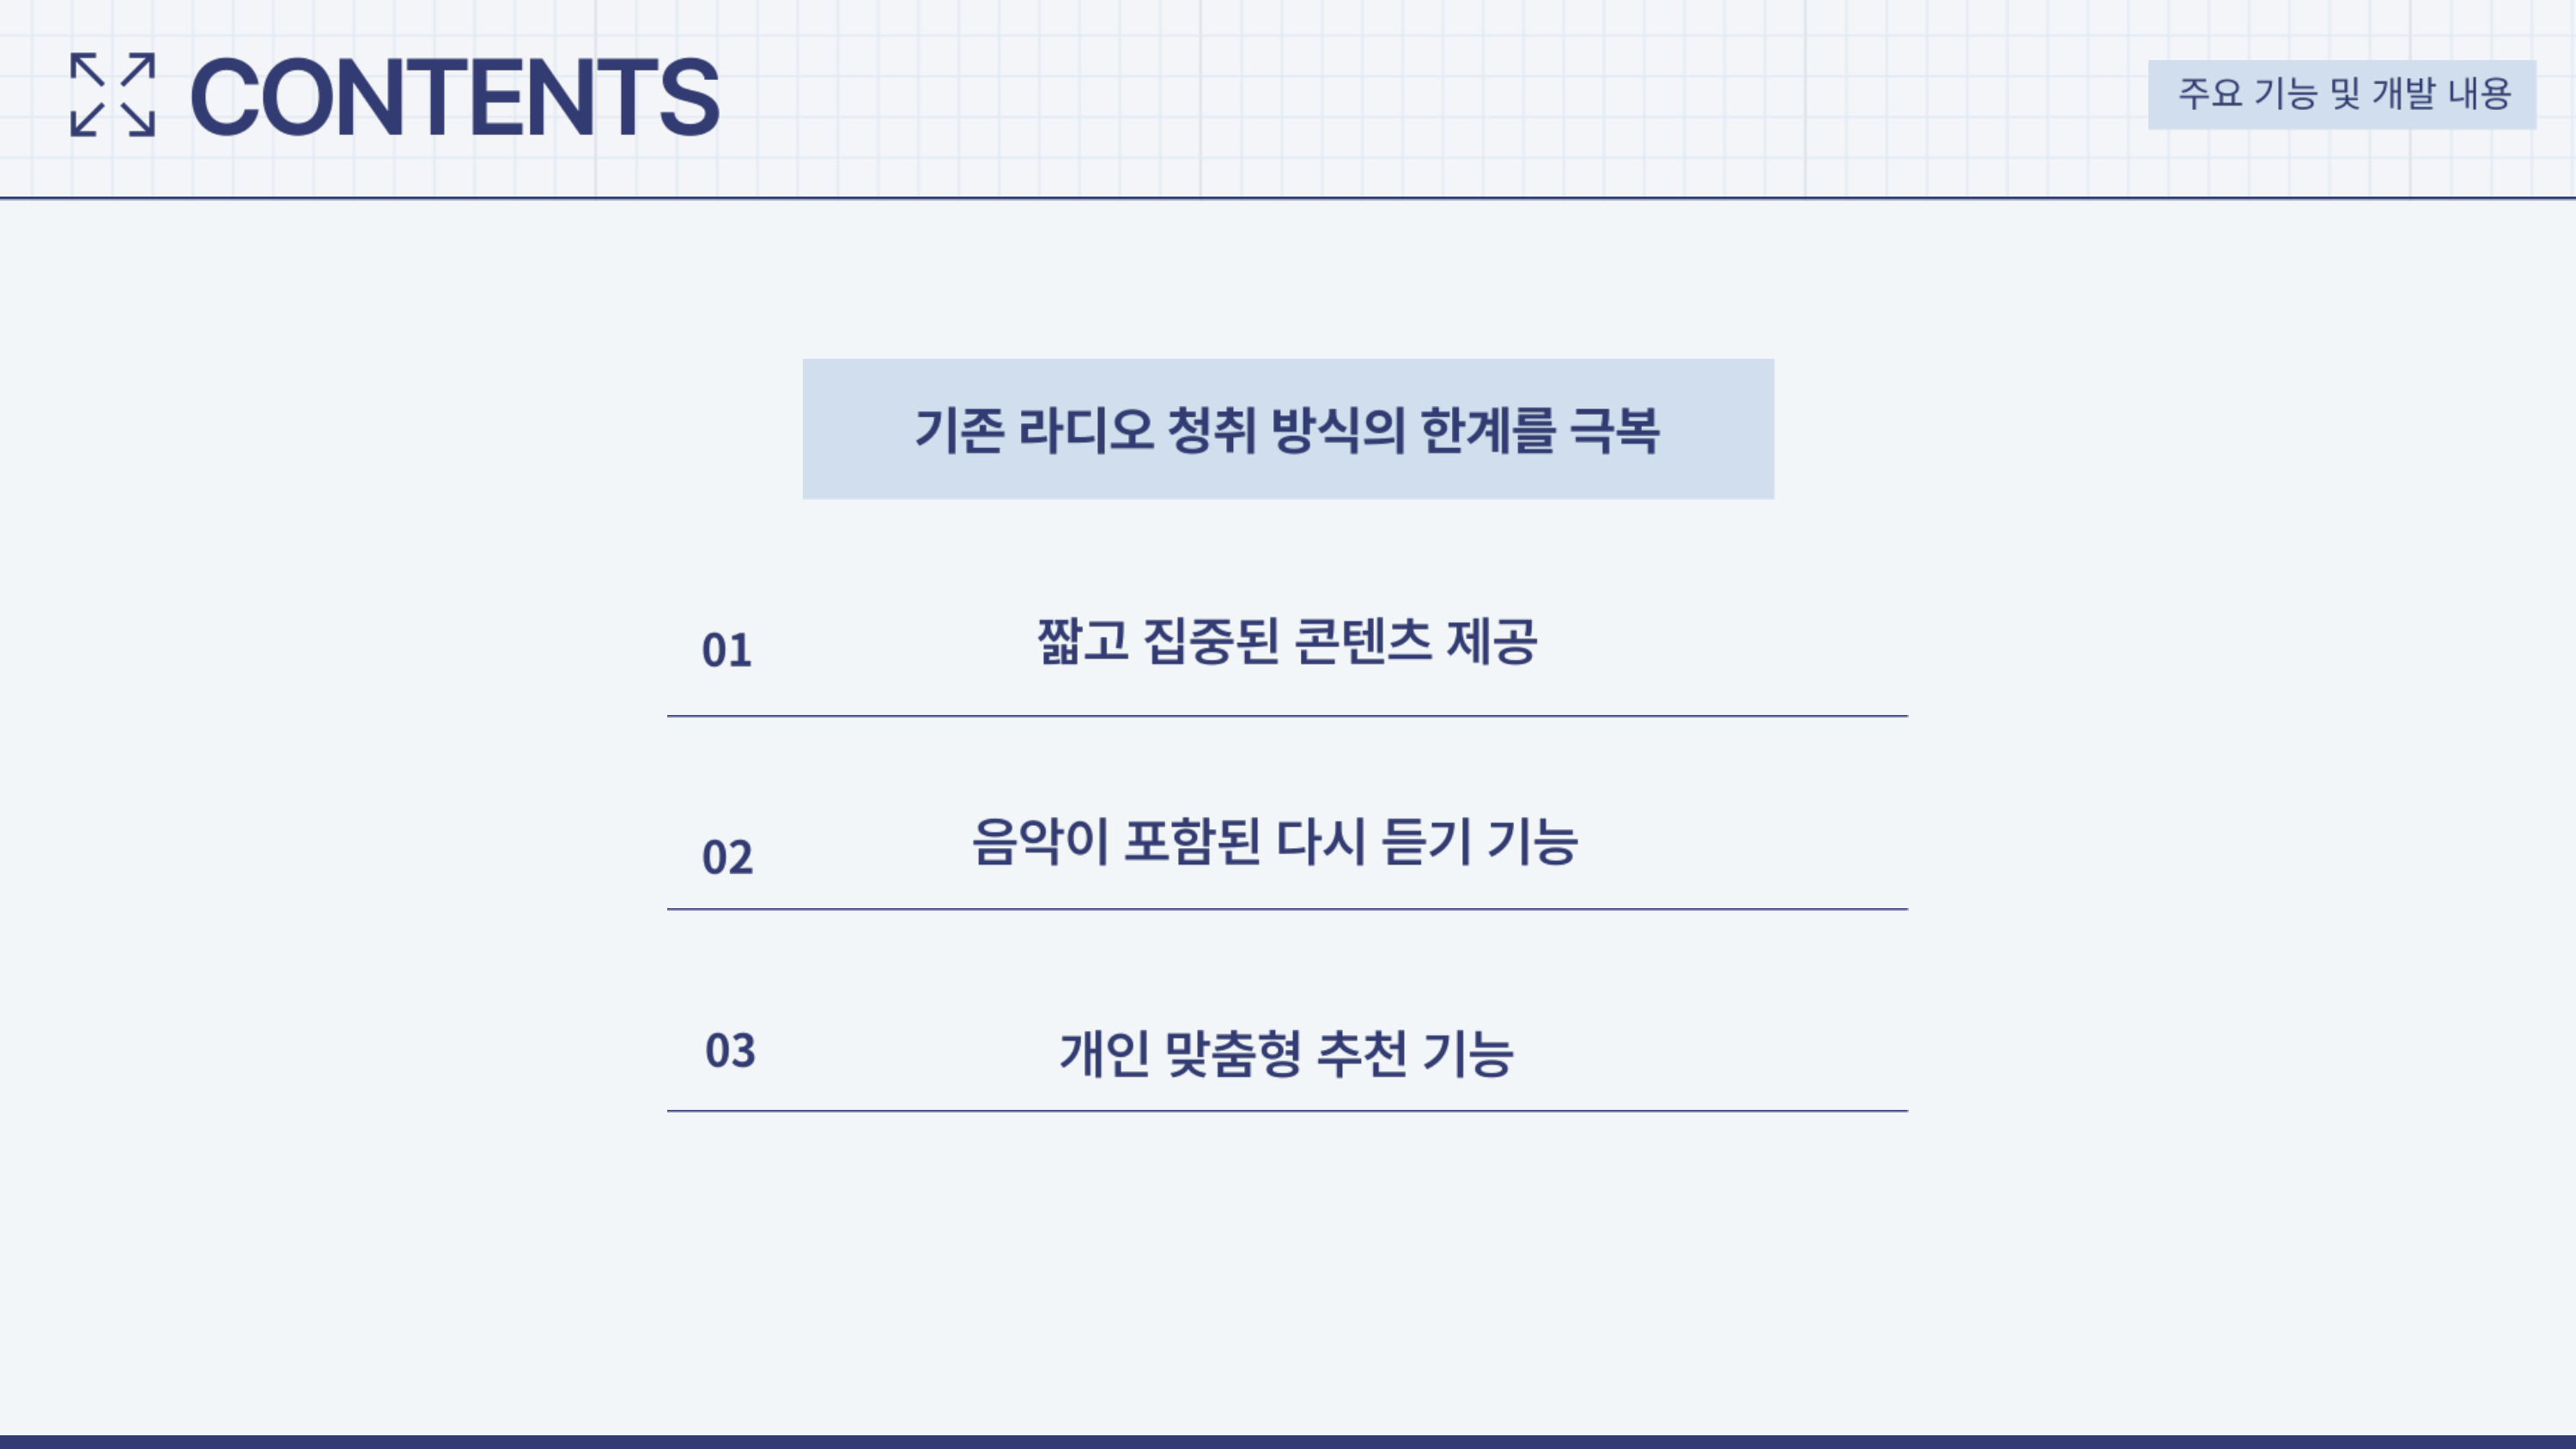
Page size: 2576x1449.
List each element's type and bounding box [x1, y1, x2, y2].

picture [666, 580, 1910, 726]
picture [0, 1435, 2576, 1449]
picture [666, 781, 1910, 932]
picture [666, 985, 1910, 1140]
picture [744, 359, 1789, 516]
picture [0, 0, 2576, 270]
